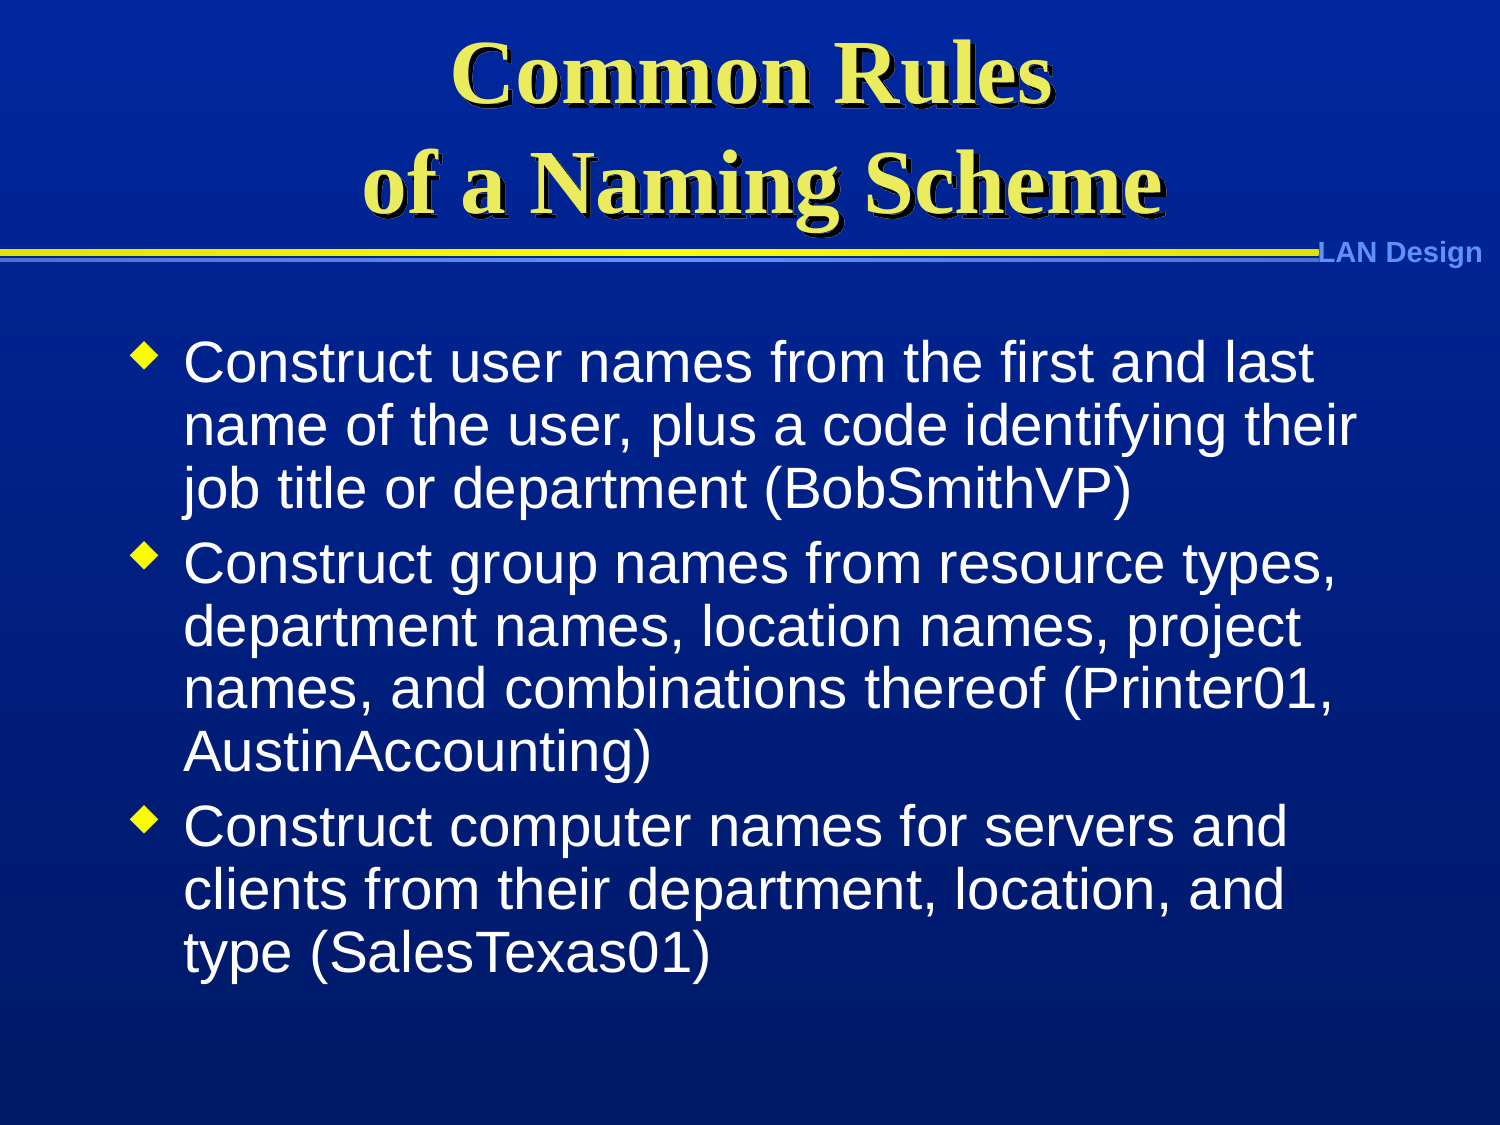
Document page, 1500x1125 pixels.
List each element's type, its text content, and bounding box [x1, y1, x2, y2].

list Construct user names from the first and last name of the user, plus a code identifying their job title or department (BobSmithVP) Construct group names from resource types, department names, location names, project names, and combinations thereof (Printer01, AustinAccounting) Construct computer names for servers and clients from their department, location, and type (SalesTexas01) [111, 324, 1391, 1001]
title Common Rules of a Naming Scheme [111, 27, 1392, 217]
